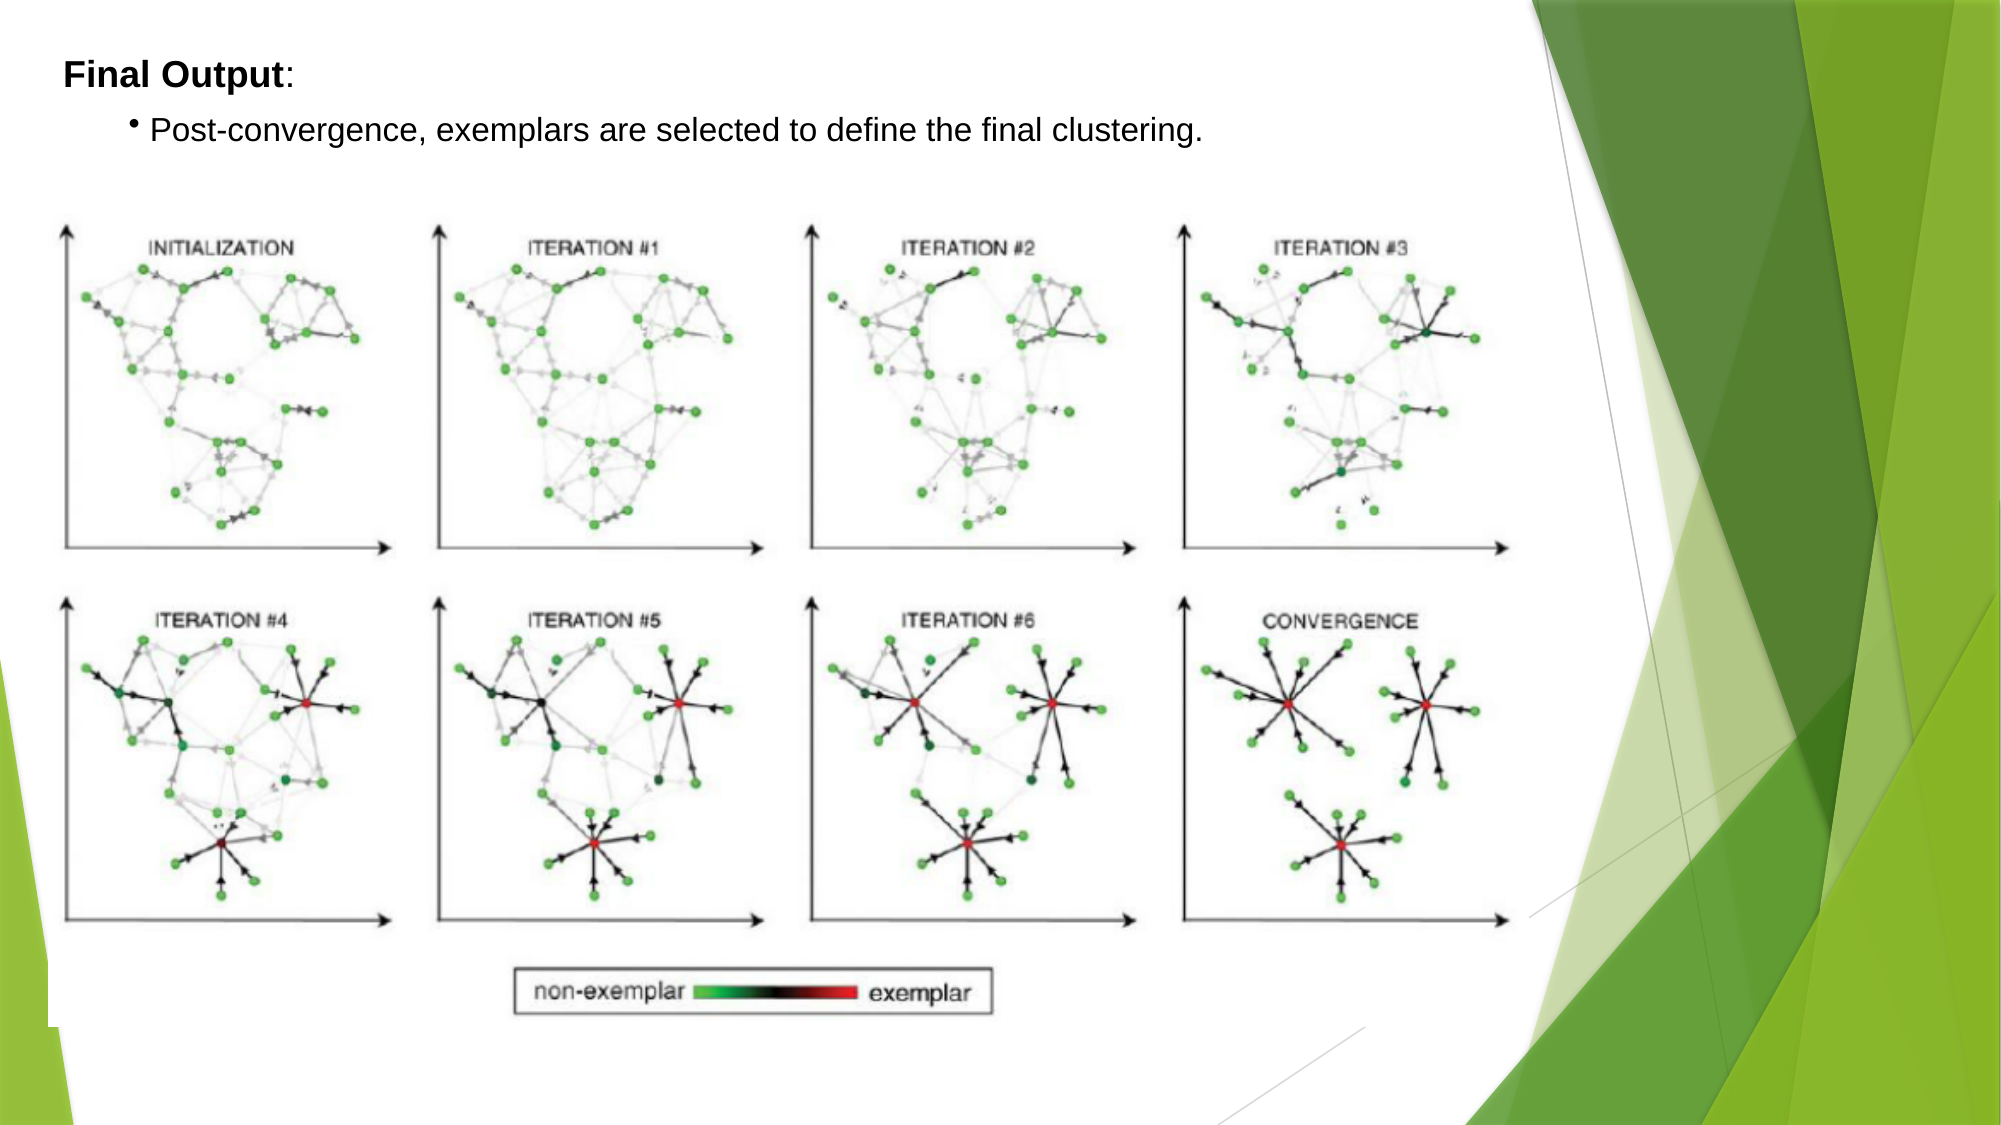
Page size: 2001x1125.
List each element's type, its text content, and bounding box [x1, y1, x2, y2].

picture [47, 213, 1529, 1027]
list Final Output: Post-convergence, exemplars are selected to define the final clustering. [48, 0, 1224, 213]
